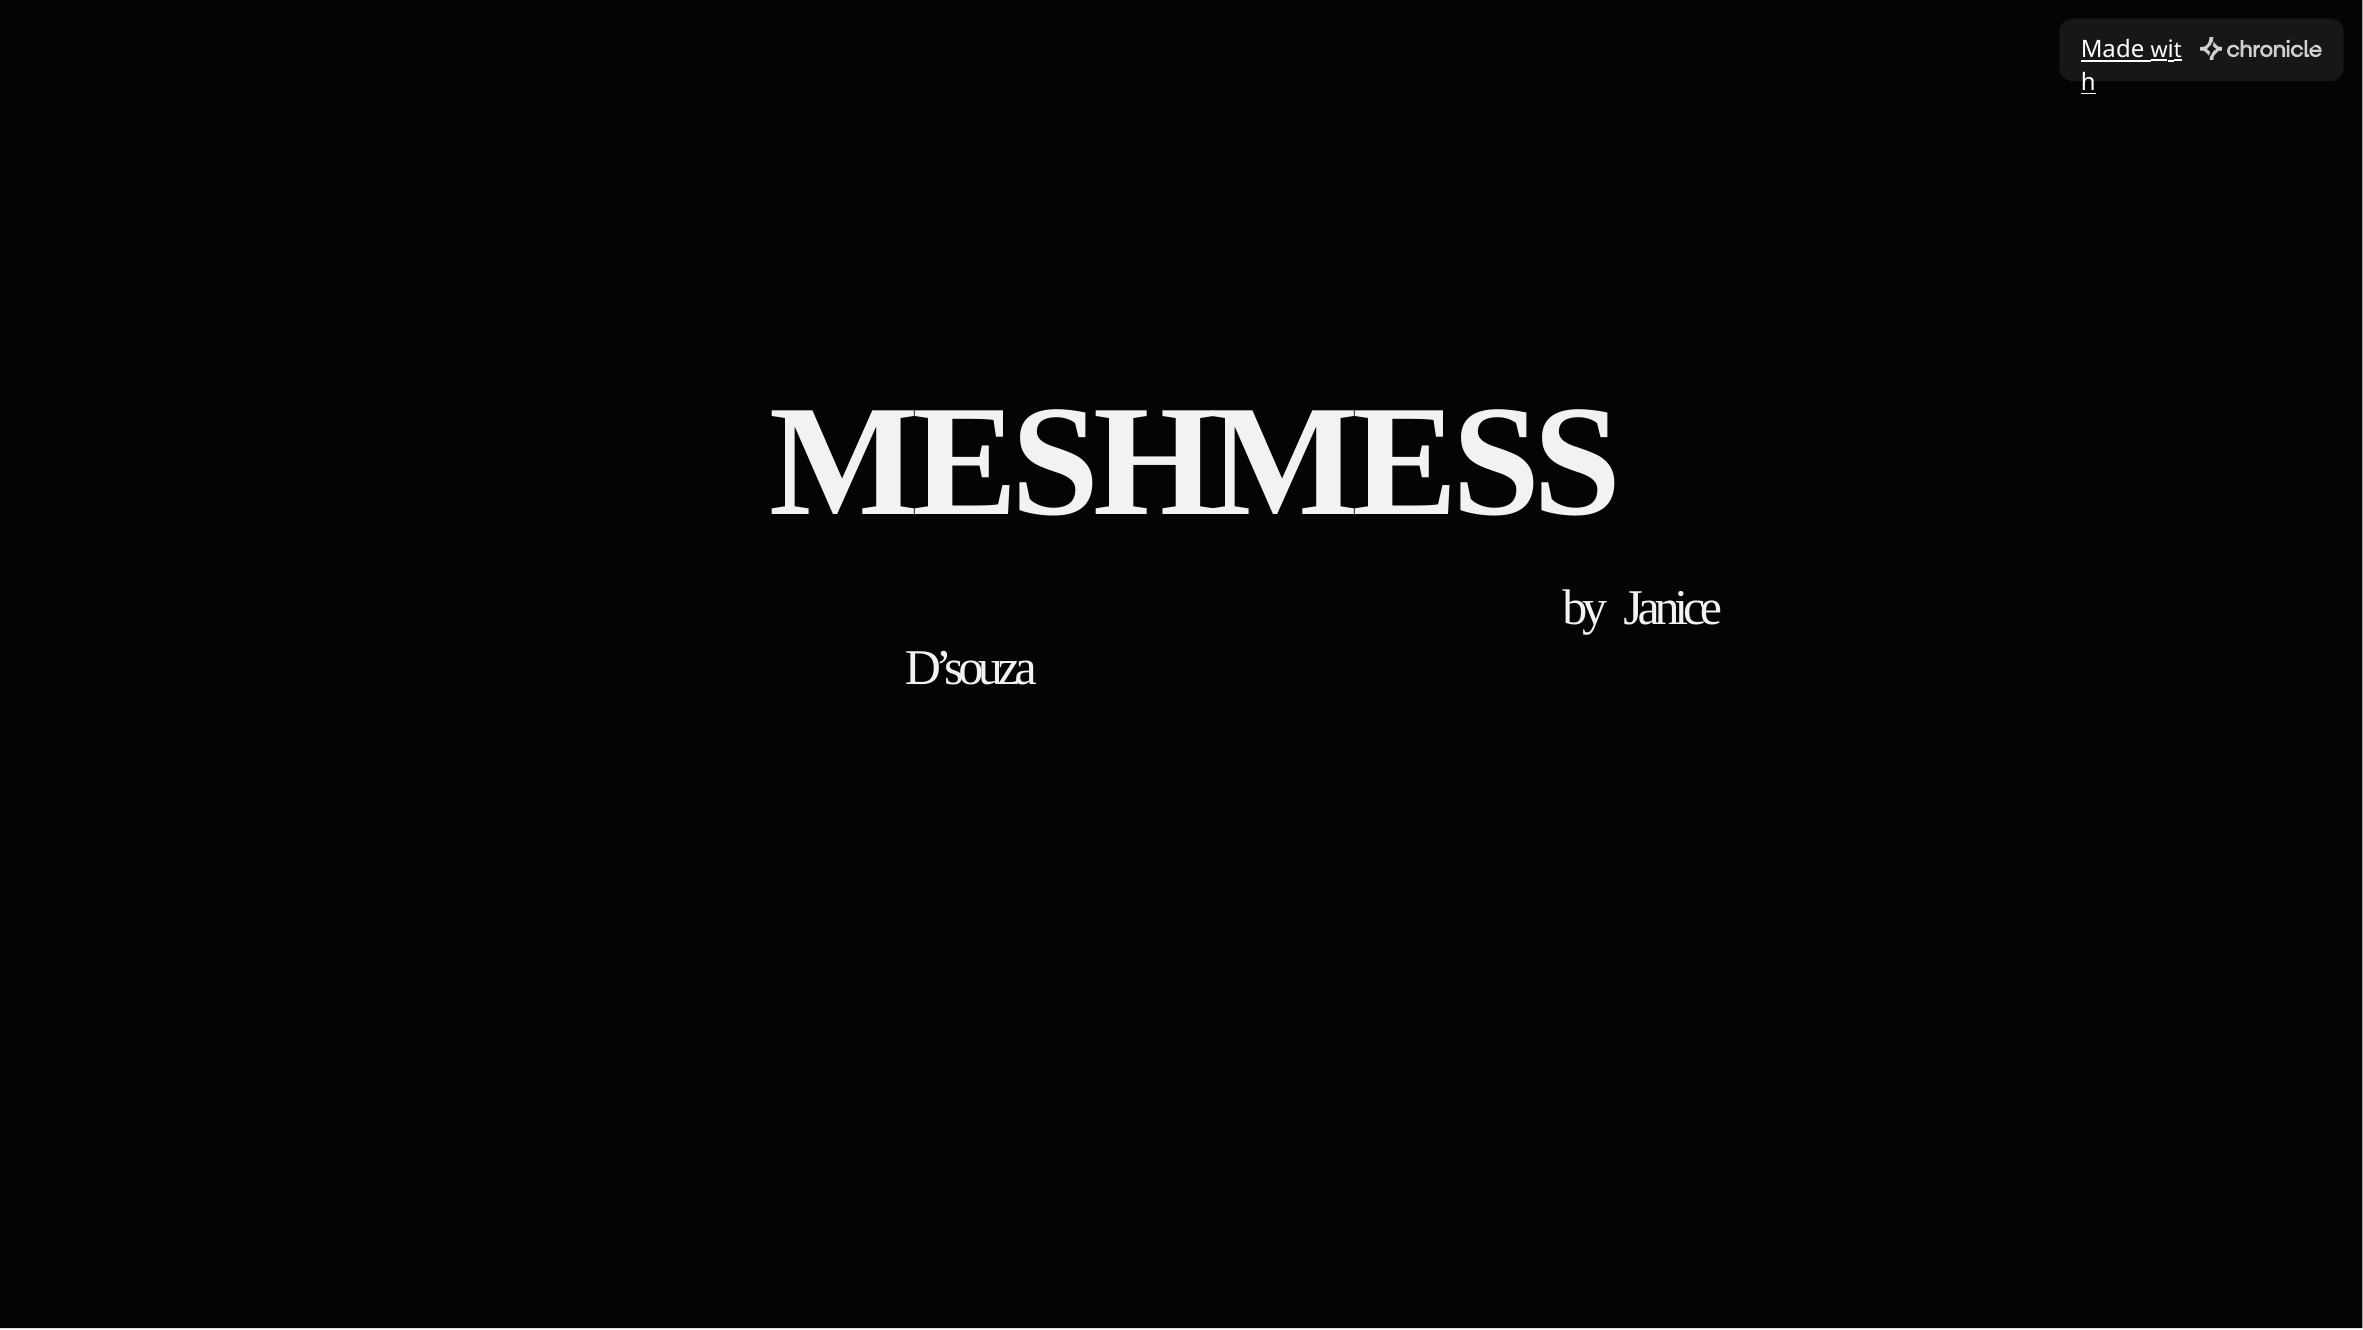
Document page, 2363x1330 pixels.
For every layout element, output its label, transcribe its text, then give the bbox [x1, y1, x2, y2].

text_box Made with [2078, 31, 2193, 100]
title MESHMESS by Janice D’souza [481, 352, 1825, 695]
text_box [2199, 37, 2322, 60]
text_box [2059, 18, 2344, 82]
